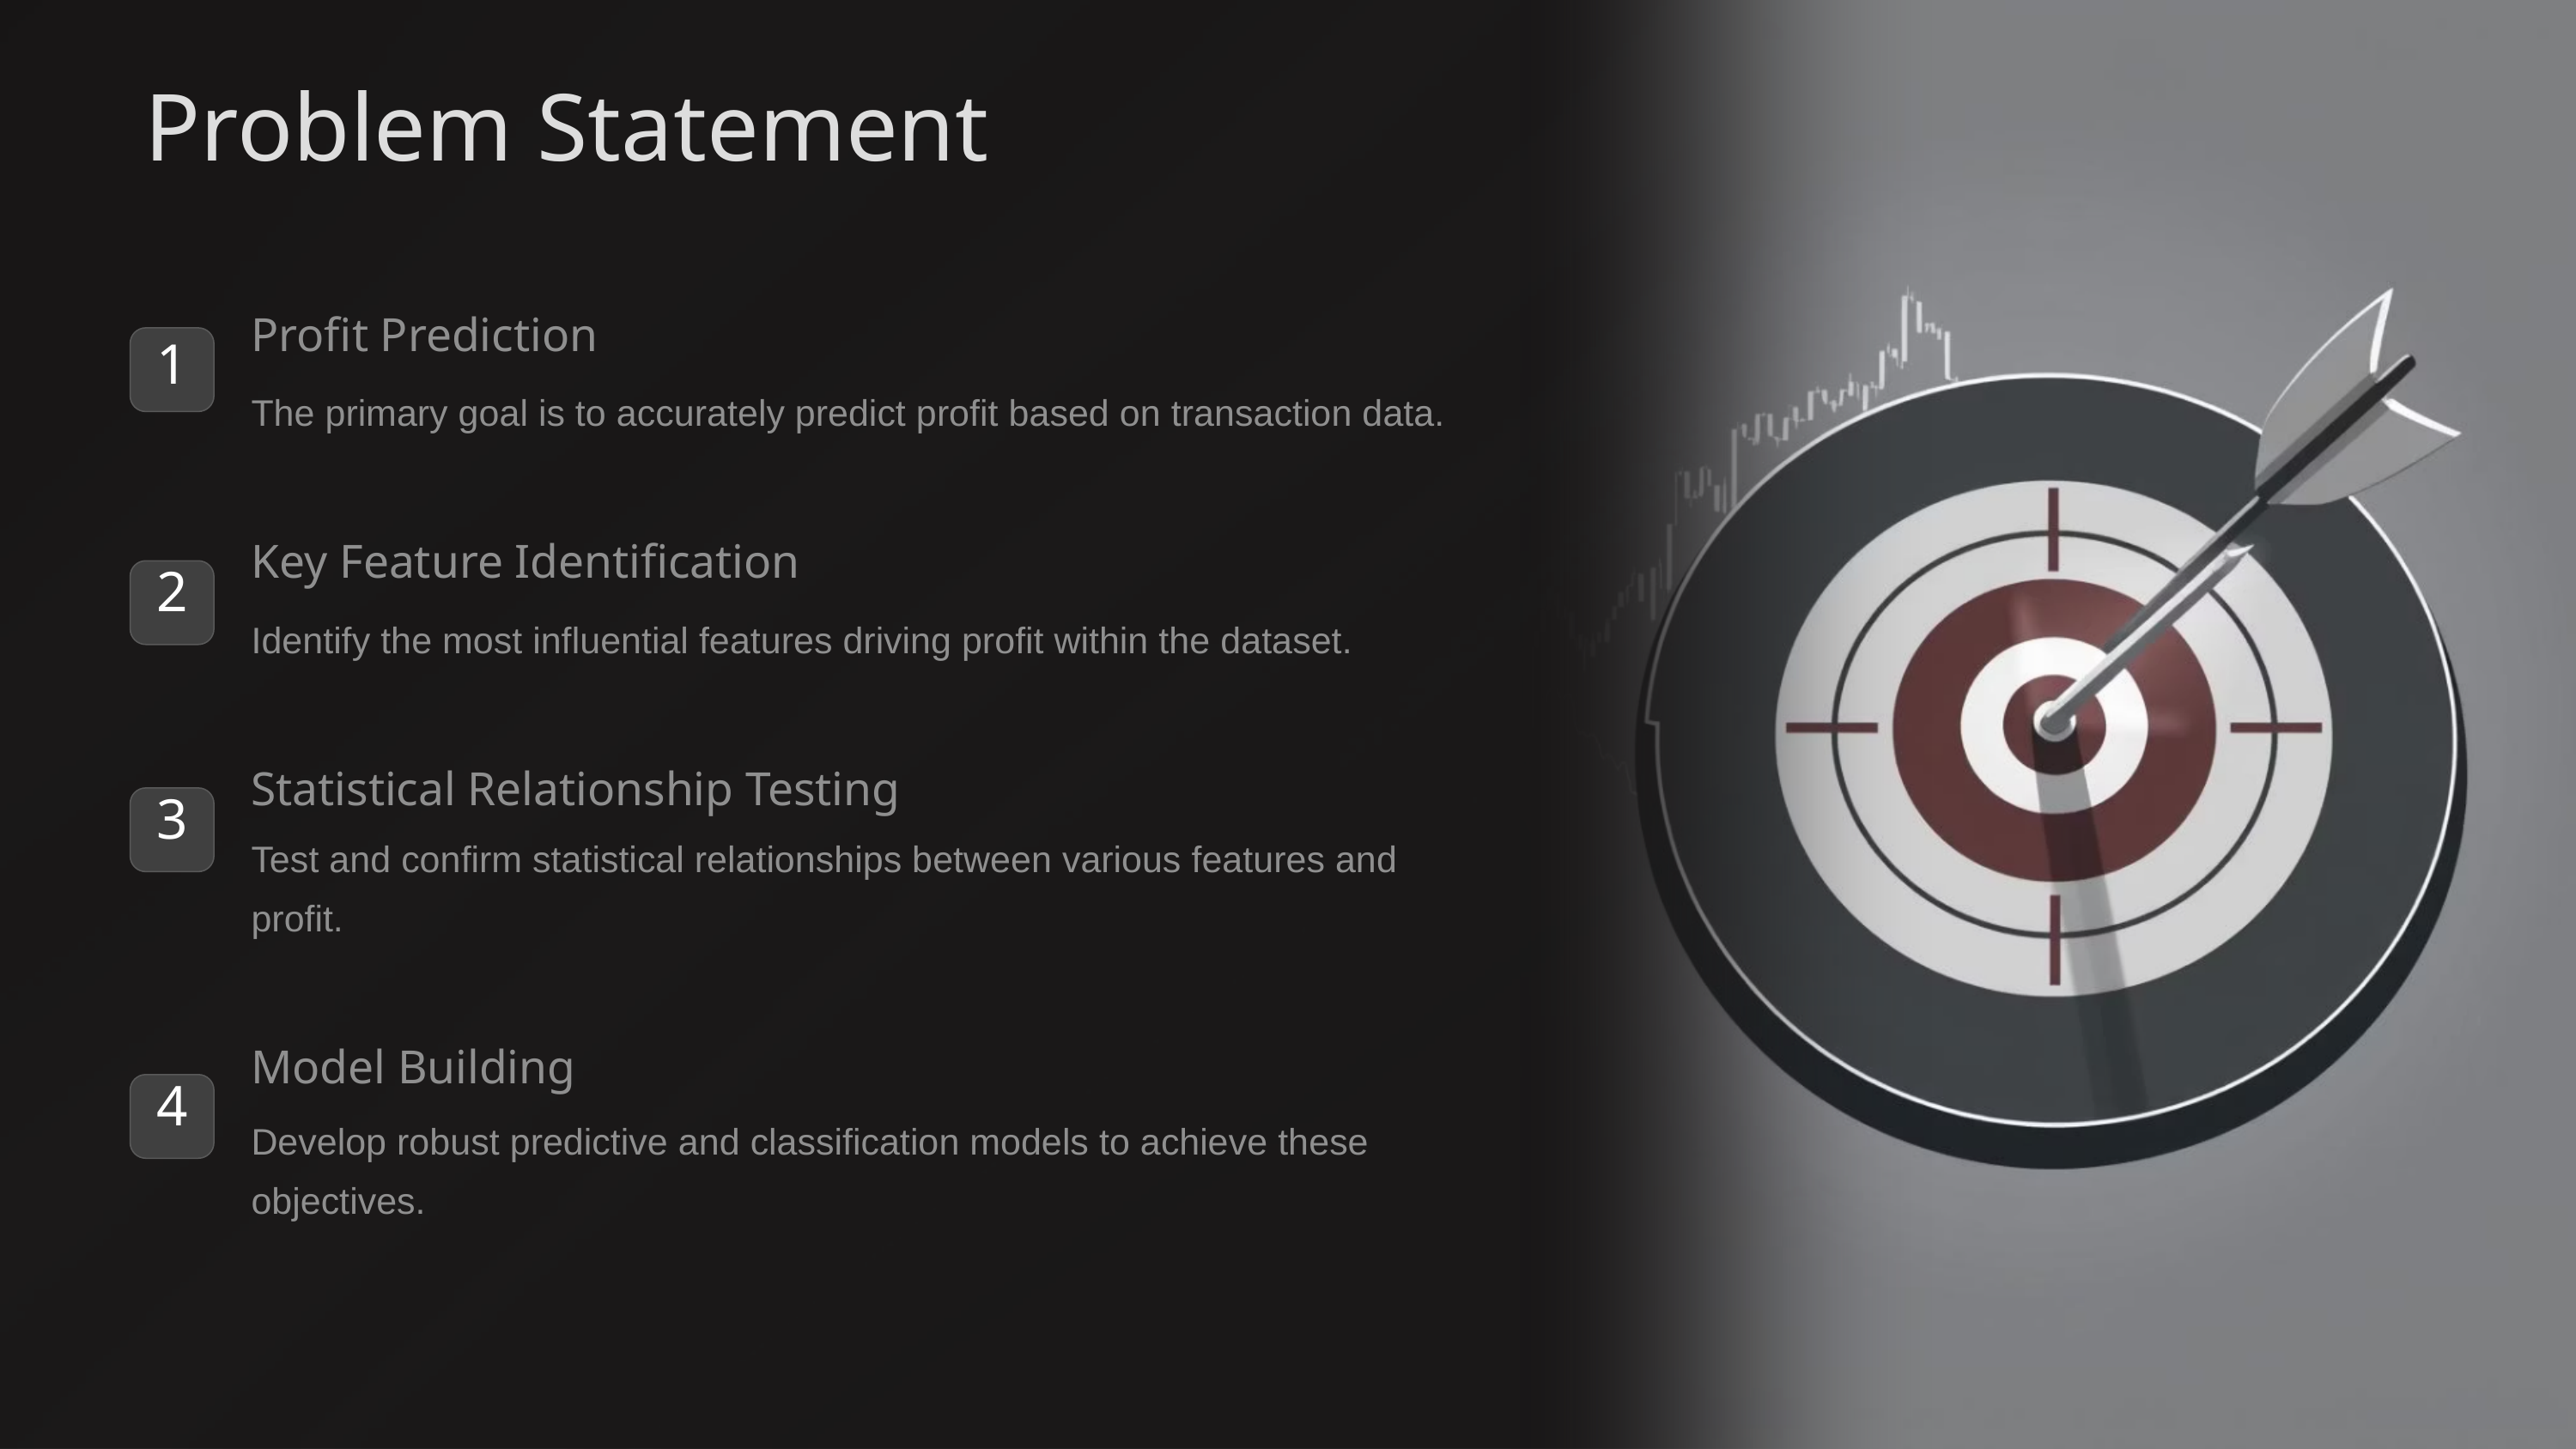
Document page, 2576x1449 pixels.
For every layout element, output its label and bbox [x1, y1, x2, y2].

text_box [129, 1073, 216, 1160]
text_box [129, 326, 216, 413]
text_box [0, 0, 2576, 1449]
text_box [129, 786, 216, 873]
text_box [129, 560, 216, 646]
